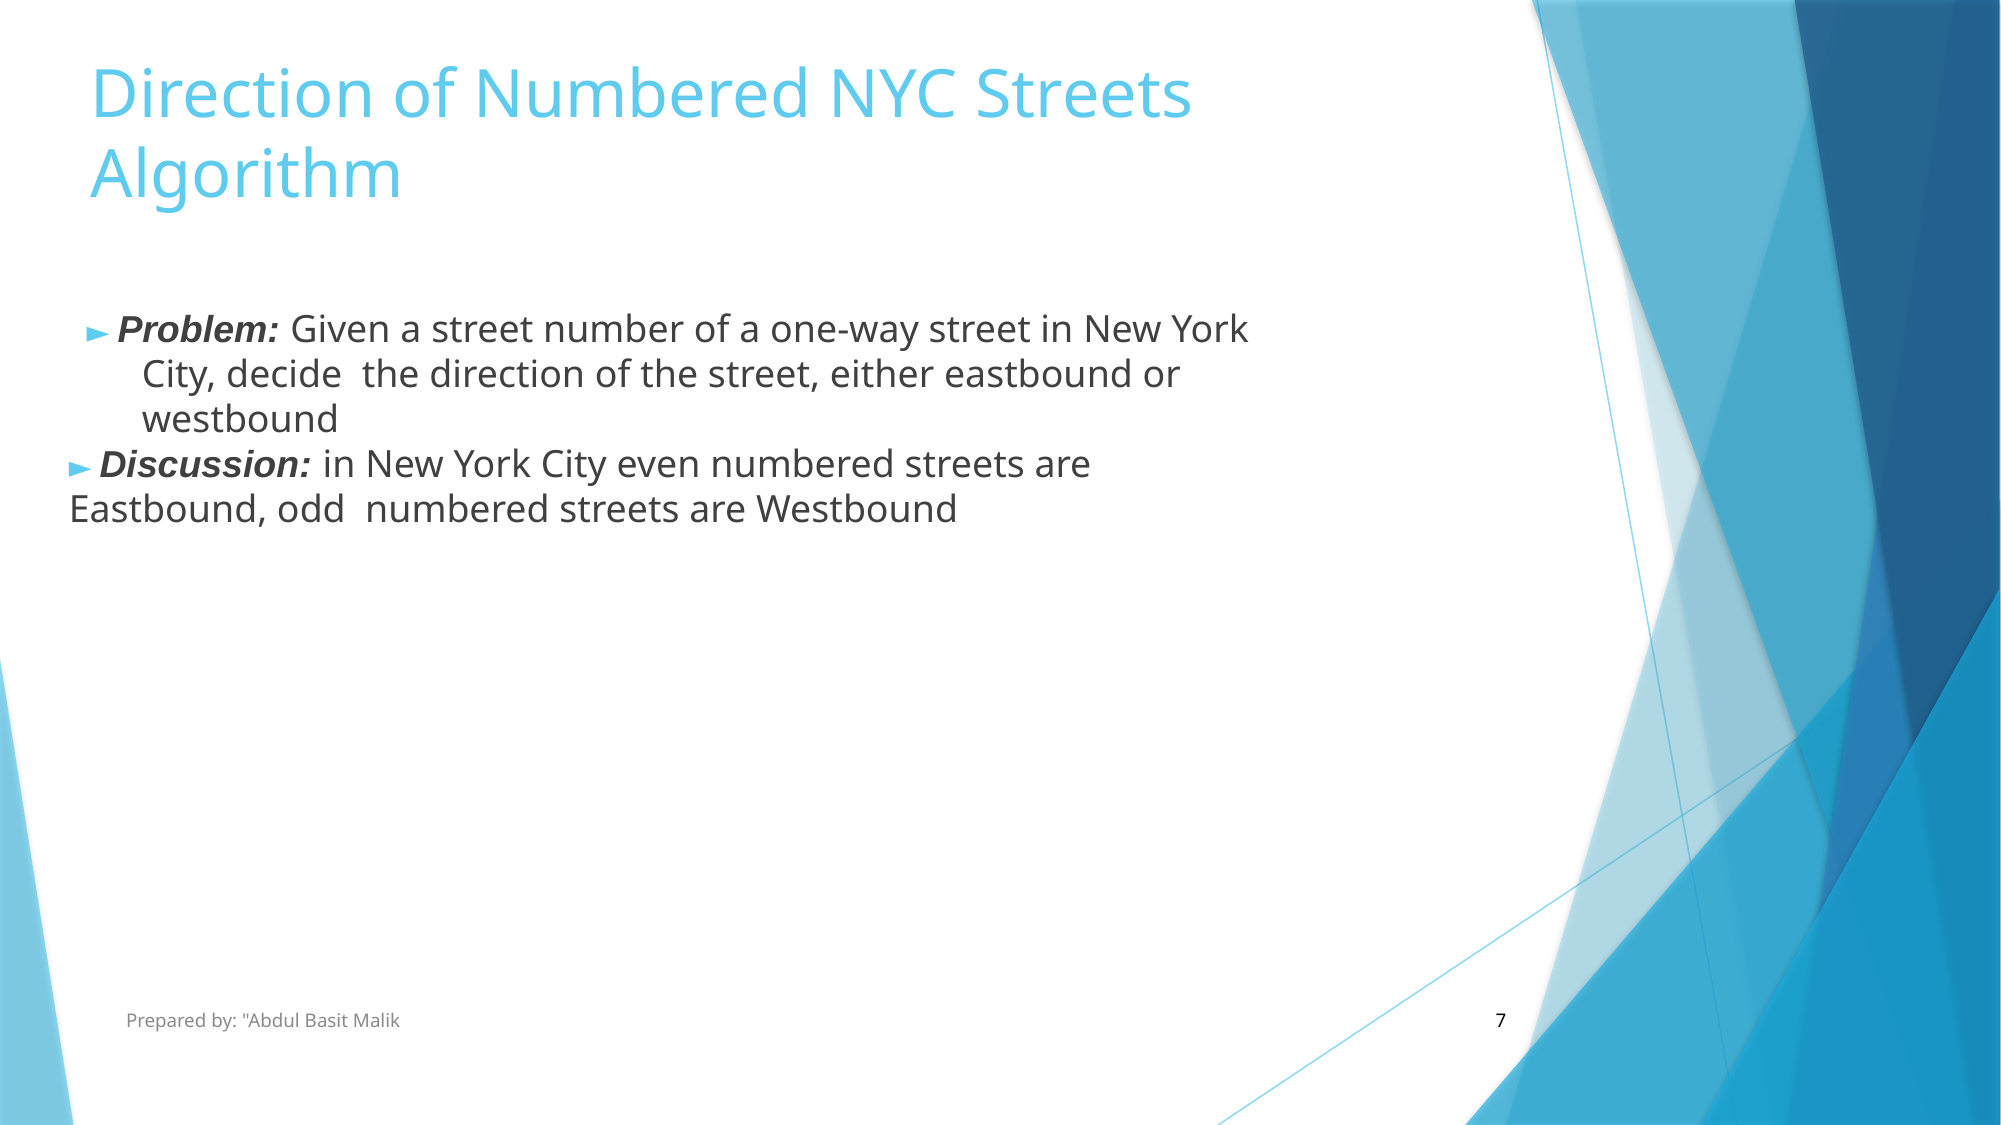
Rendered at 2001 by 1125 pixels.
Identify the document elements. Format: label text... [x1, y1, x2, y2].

text_box Direction of Numbered NYC Streets Algorithm [0, 43, 1799, 379]
text_box ► Problem: Given a street number of a one-way street in New York City, decide the direction of the street, either eastbound or westbound ► Discussion: in New York City even numbered streets are Eastbound, odd numbered streets are Westbound [54, 297, 1414, 537]
slide_number 7 [1409, 991, 1522, 1051]
footer Prepared by: "Abdul Basit Malik [111, 991, 1145, 1051]
